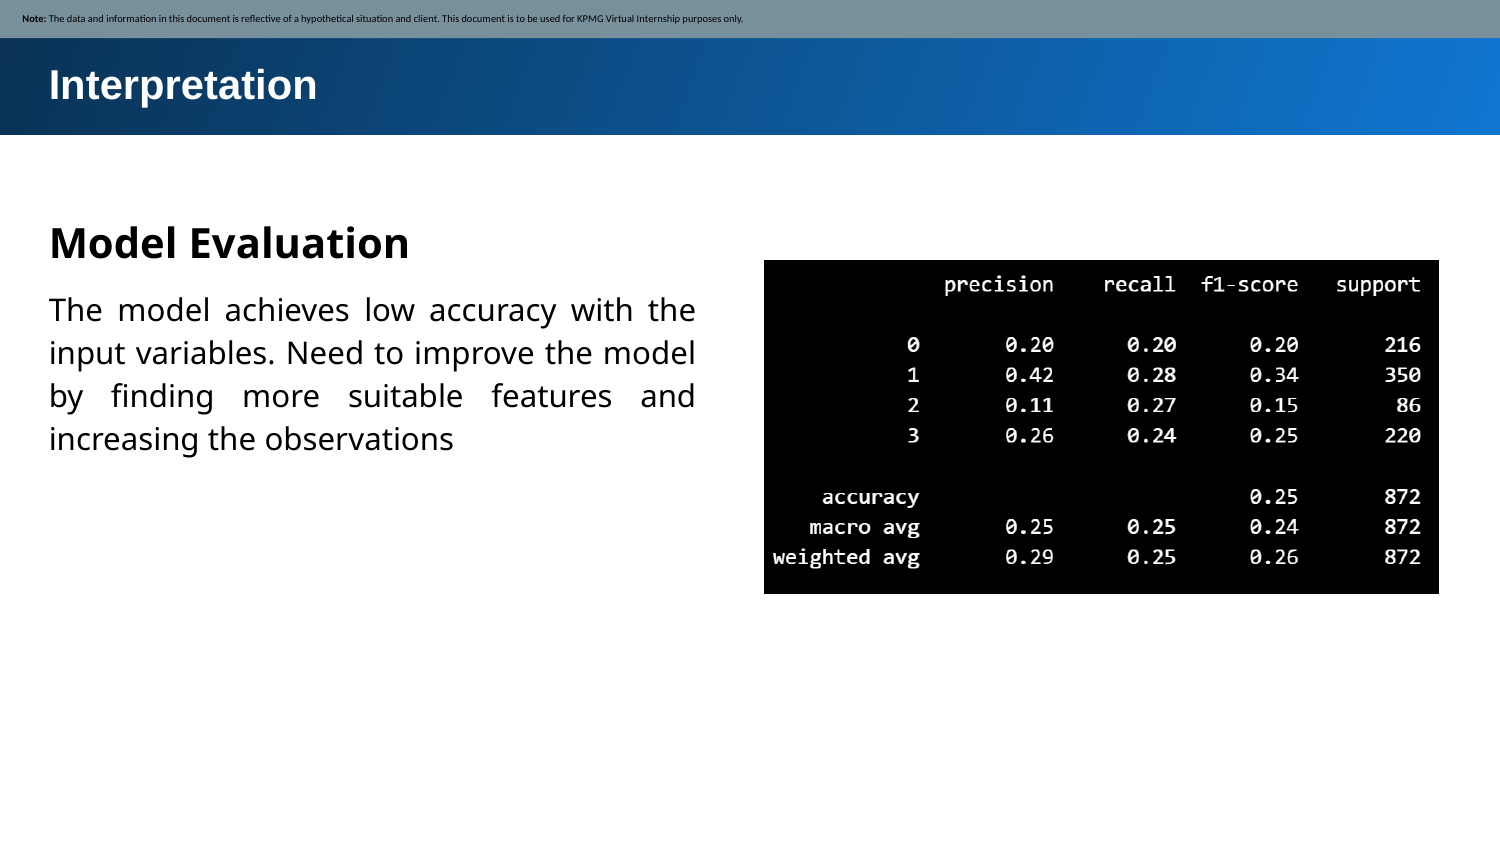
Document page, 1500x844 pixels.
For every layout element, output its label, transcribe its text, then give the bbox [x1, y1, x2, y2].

text_box Interpretation [33, 43, 1439, 124]
text_box [0, 39, 1500, 135]
picture [764, 259, 1439, 594]
text_box Model Evaluation [33, 194, 1439, 282]
text_box Note: The data and information in this document is reflective of a hypothetical situation and client. This document is to be used for KPMG Virtual Internship purposes only. [0, 0, 1500, 39]
text_box The model achieves low accuracy with the input variables. Need to improve the model by finding more suitable features and increasing the observations [33, 269, 712, 473]
